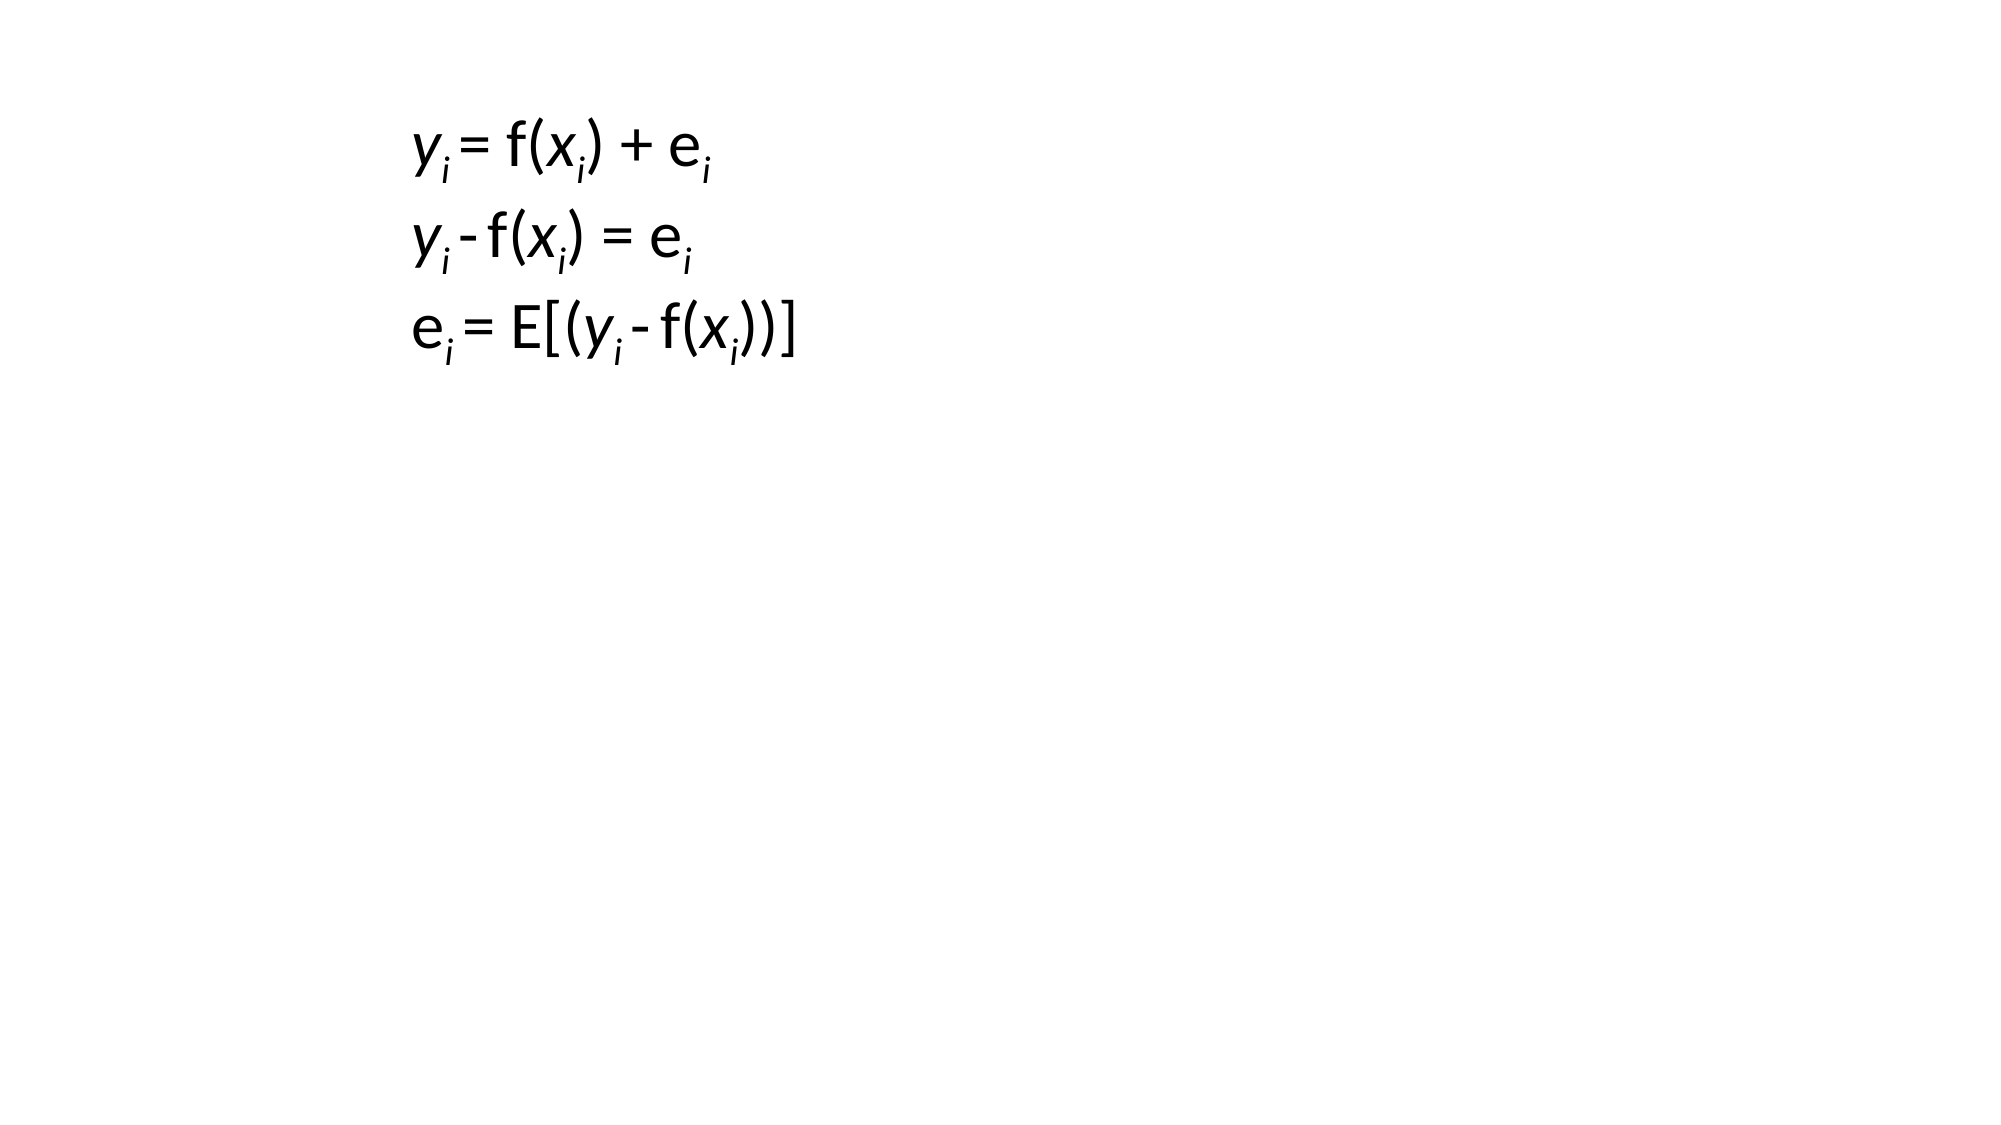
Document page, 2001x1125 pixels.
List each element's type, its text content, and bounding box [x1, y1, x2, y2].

text_box yi = f(xi) + ei yi - f(xi) = ei ei = E[(yi - f(xi))] [396, 92, 928, 461]
